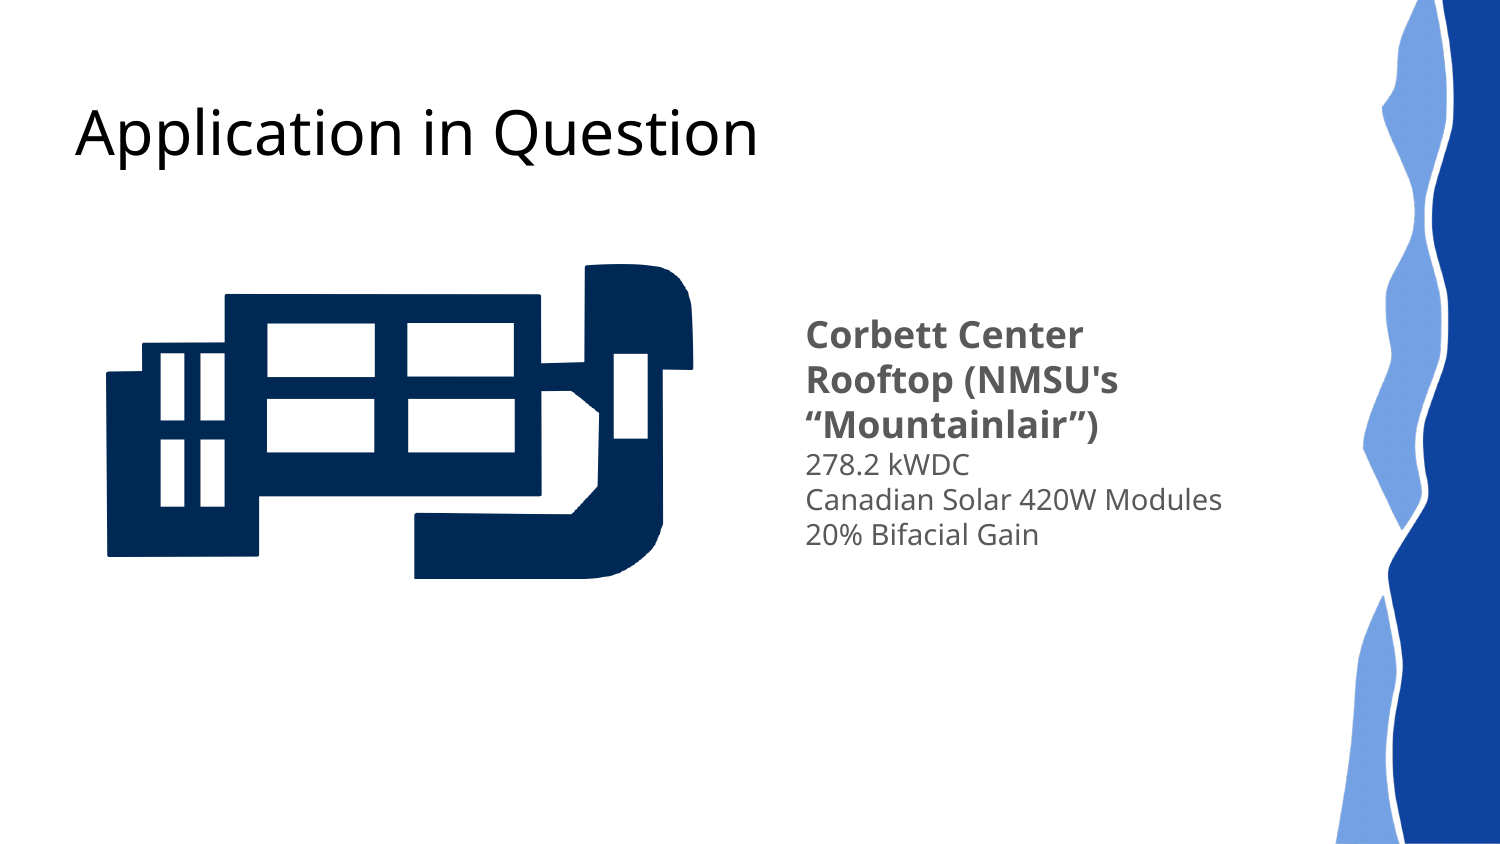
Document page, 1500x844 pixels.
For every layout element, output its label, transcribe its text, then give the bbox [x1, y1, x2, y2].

picture [106, 264, 695, 580]
picture [1336, 0, 1500, 843]
title Application in Question [75, 46, 952, 169]
list Corbett Center Rooftop (NMSU's “Mountainlair”) 278.2 kWDC Canadian Solar 420W Modules 20% Bifacial Gain [786, 311, 1230, 533]
